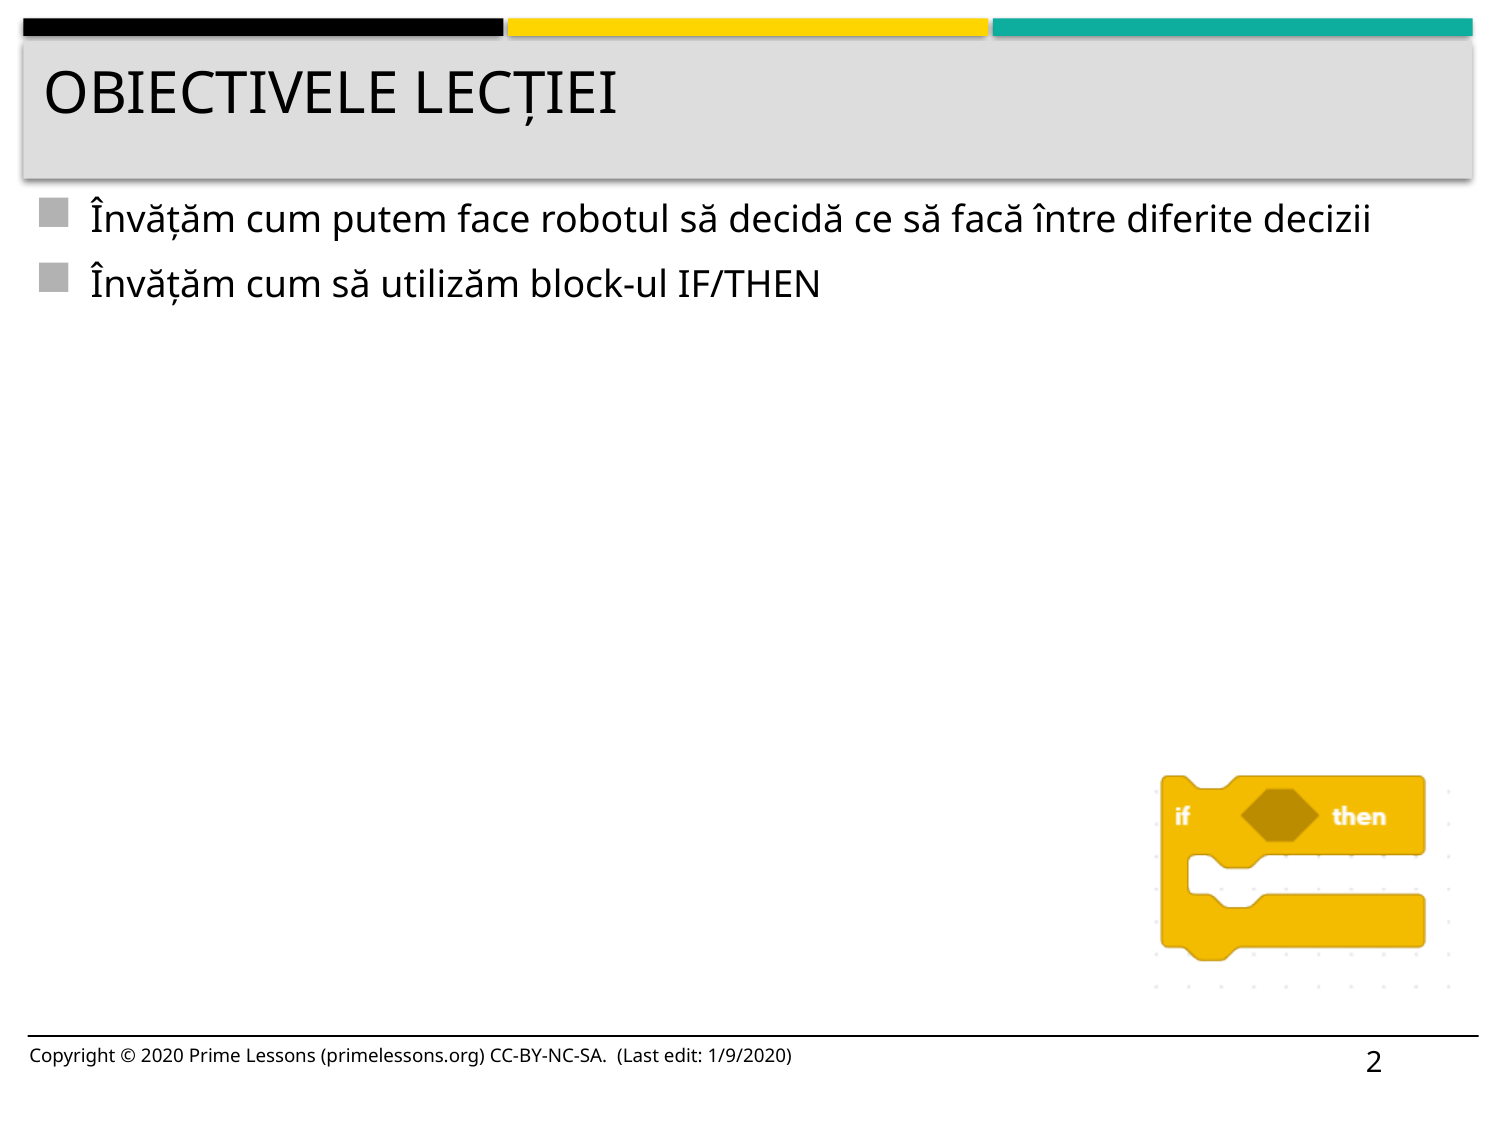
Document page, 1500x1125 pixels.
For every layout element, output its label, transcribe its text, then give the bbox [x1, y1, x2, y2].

picture [1149, 764, 1465, 996]
footer Copyright © 2020 Prime Lessons (primelessons.org) CC-BY-NC-SA. (Last edit: 1/9/2020) [14, 1036, 814, 1097]
list Învățăm cum putem face robotul să decidă ce să facă între diferite decizii Învățăm cum să utilizăm block-ul IF/THEN [25, 187, 1475, 583]
title Obiectivele lecției [28, 48, 1464, 172]
slide_number 2 [1351, 1036, 1478, 1097]
